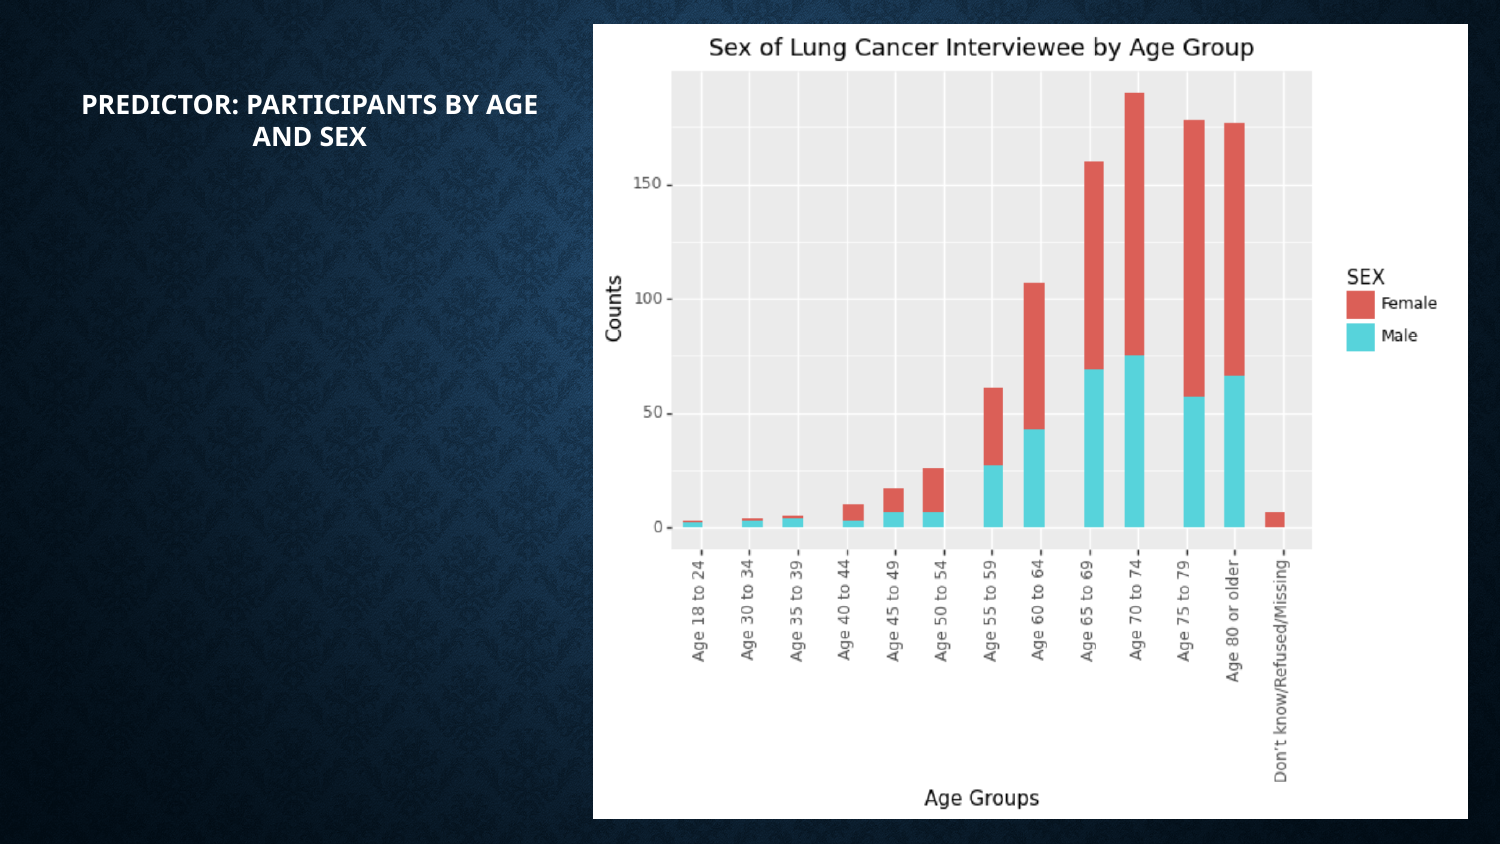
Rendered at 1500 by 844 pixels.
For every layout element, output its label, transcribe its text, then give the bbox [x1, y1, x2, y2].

picture [0, 0, 1500, 844]
title PREDICTOR: PARTICIPANTS BY AGE AND SEX [51, 72, 569, 167]
